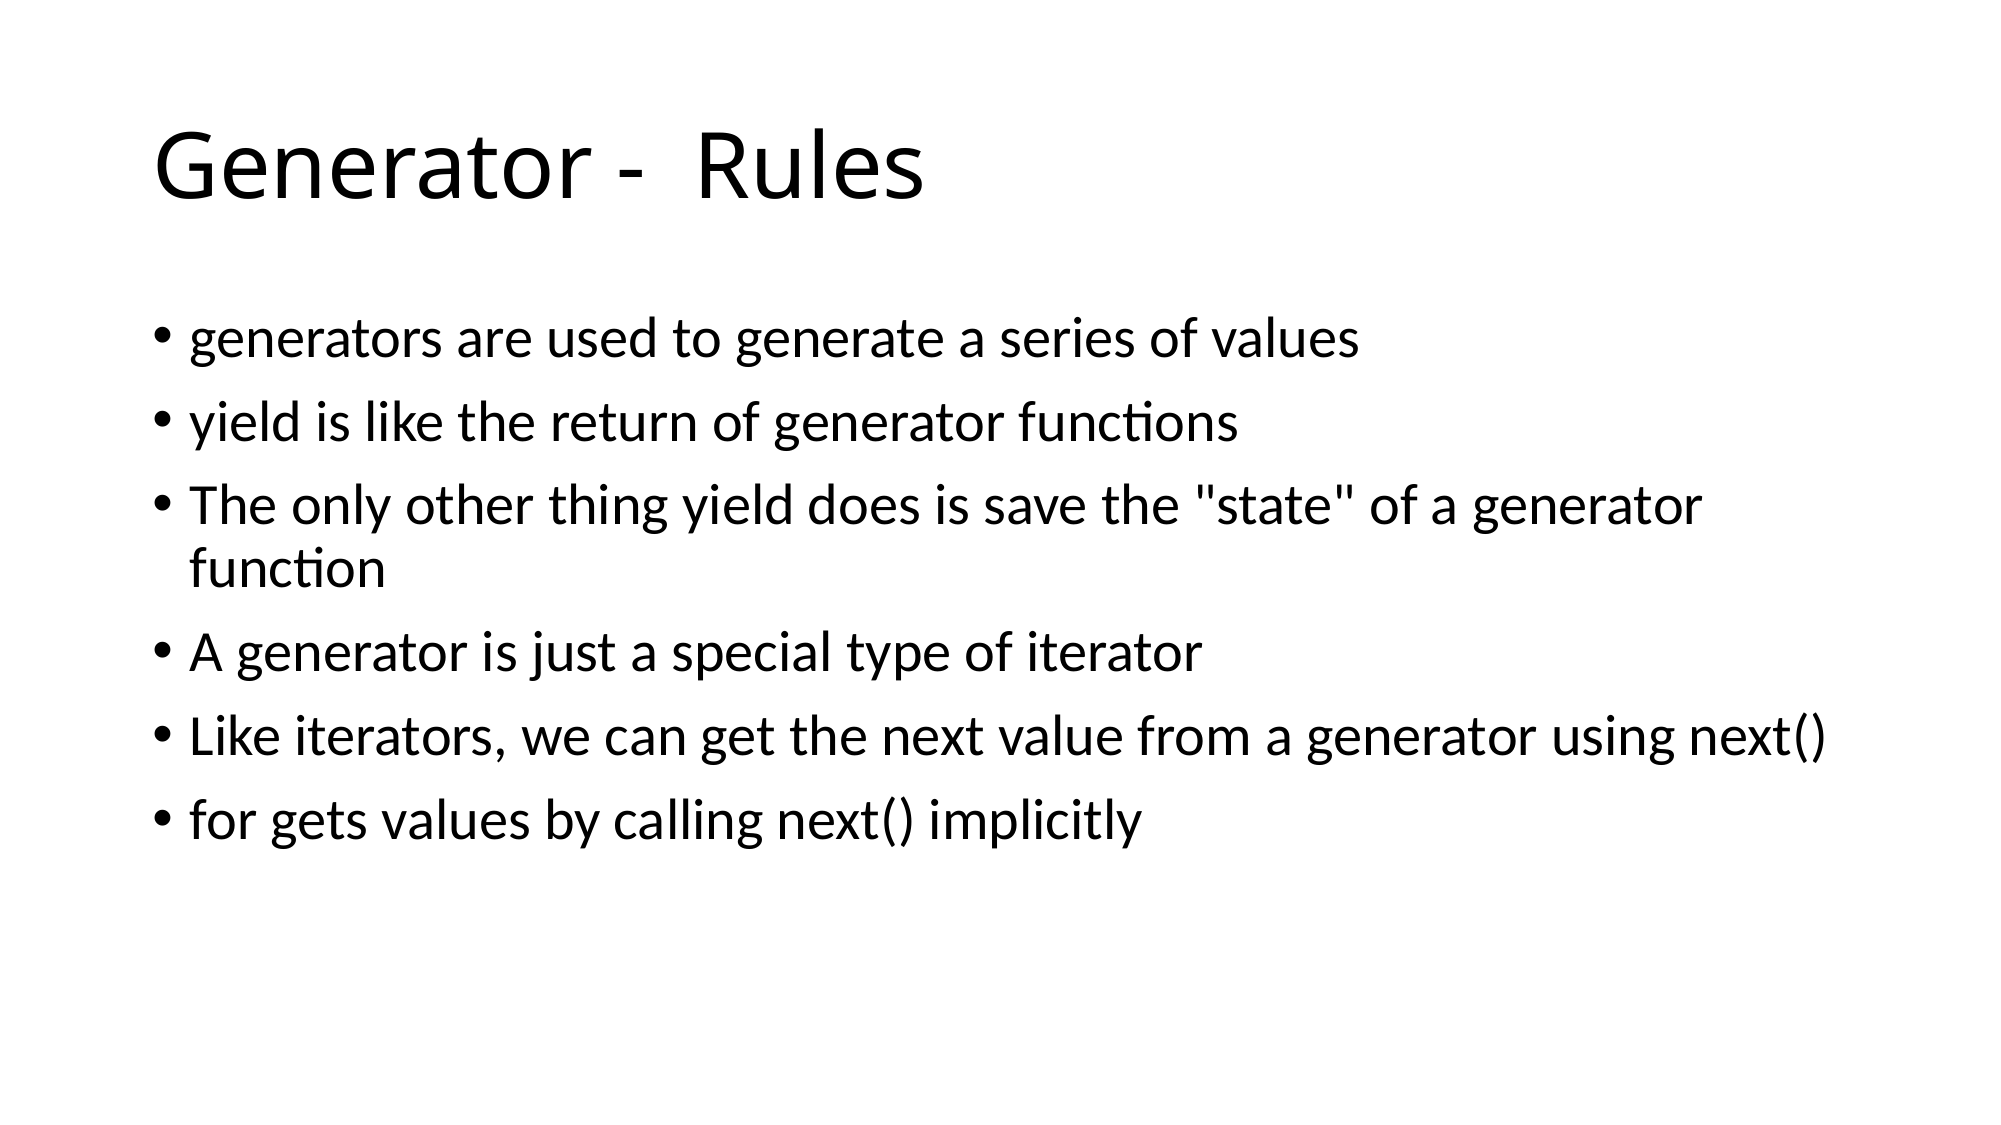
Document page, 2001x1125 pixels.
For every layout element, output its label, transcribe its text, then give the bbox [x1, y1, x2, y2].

title Generator - Rules [137, 59, 1863, 278]
list generators are used to generate a series of values yield is like the return of generator functions The only other thing yield does is save the "state" of a generator function A generator is just a special type of iterator Like iterators, we can get the next value from a generator using next() for gets values by calling next() implicitly [137, 299, 1863, 1014]
